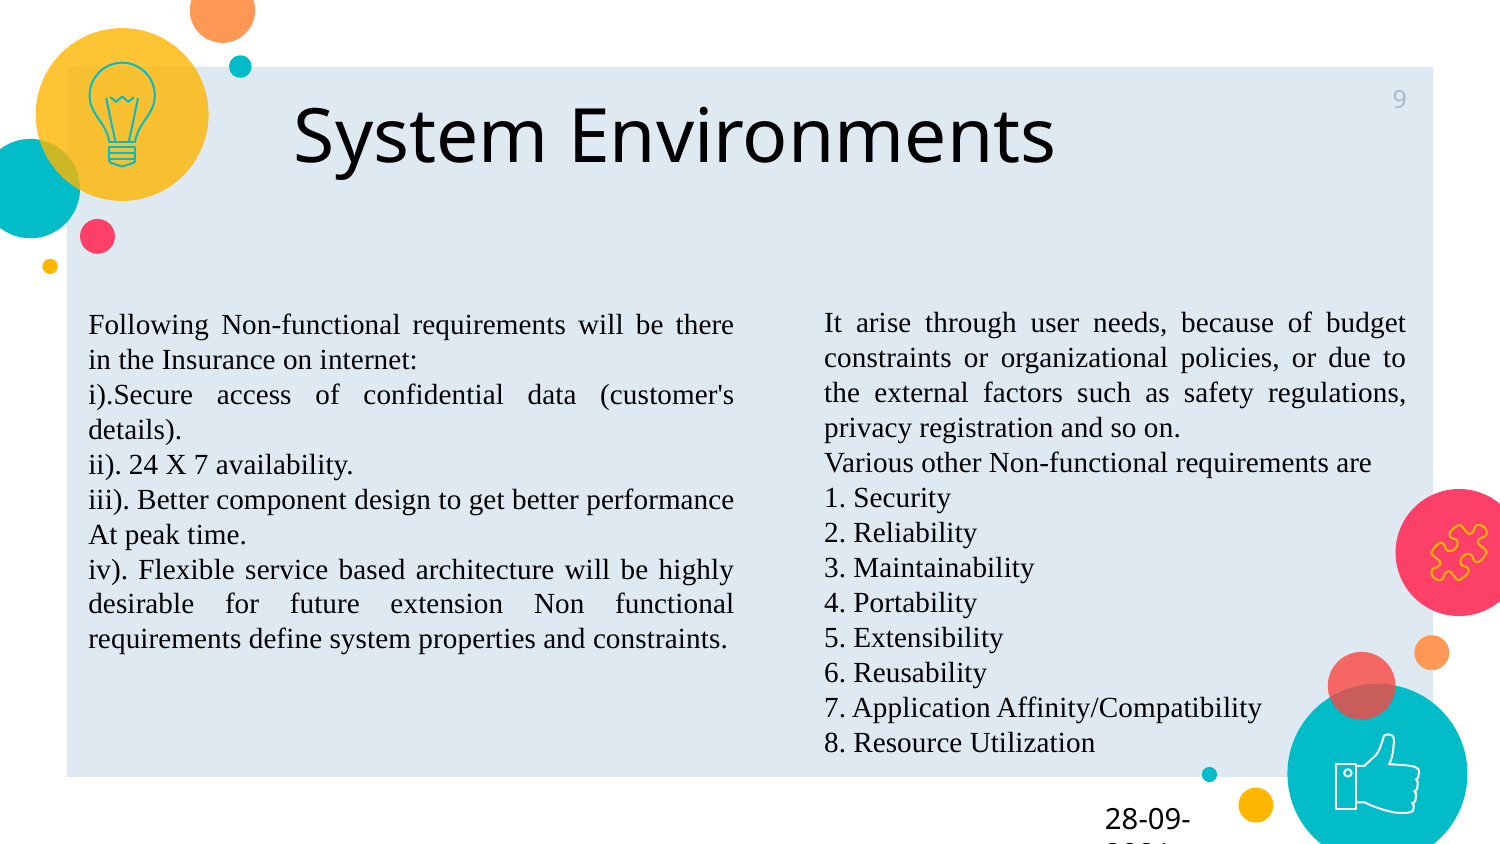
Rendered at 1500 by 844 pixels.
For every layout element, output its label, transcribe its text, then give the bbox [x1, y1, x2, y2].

text_box 28-09-2021 [1090, 793, 1270, 844]
text_box Following Non-functional requirements will be there in the Insurance on internet: i).Secure access of confidential data (customer's details). ii). 24 X 7 availability. iii). Better component design to get better performance At peak time. iv). Flexible service based architecture will be highly desirable for future extension Non functional requirements define system properties and constraints. [73, 297, 750, 725]
slide_number 9 [1331, 68, 1422, 134]
text_box System Environments [279, 80, 1184, 185]
text_box It arise through user needs, because of budget constraints or organizational policies, or due to the external factors such as safety regulations, privacy registration and so on. Various other Non-functional requirements are 1. Security 2. Reliability 3. Maintainability 4. Portability 5. Extensibility 6. Reusability 7. Application Affinity/Compatibility 8. Resource Utilization [809, 296, 1422, 766]
